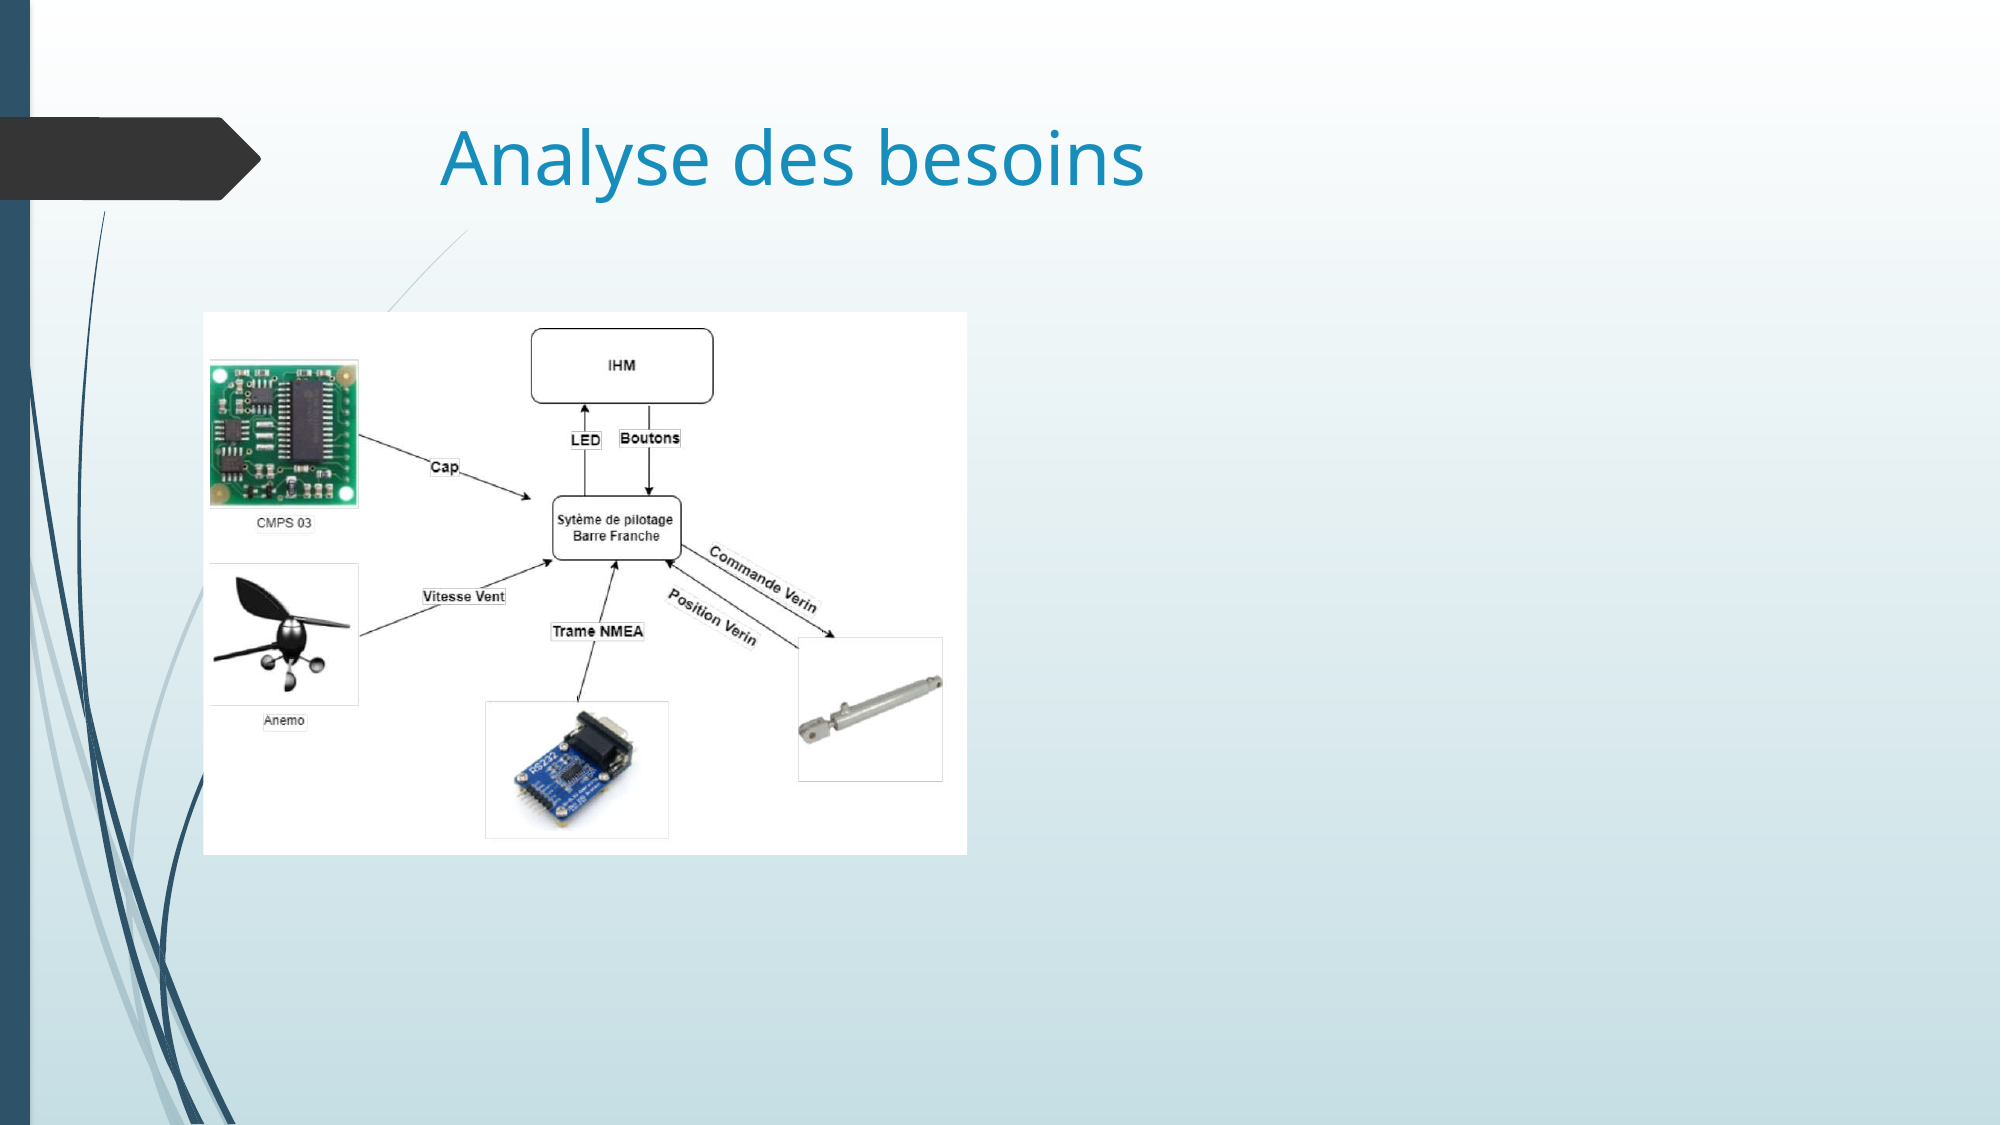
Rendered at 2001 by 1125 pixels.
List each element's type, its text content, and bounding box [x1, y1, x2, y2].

title Analyse des besoins [425, 102, 1888, 313]
picture [203, 312, 968, 855]
